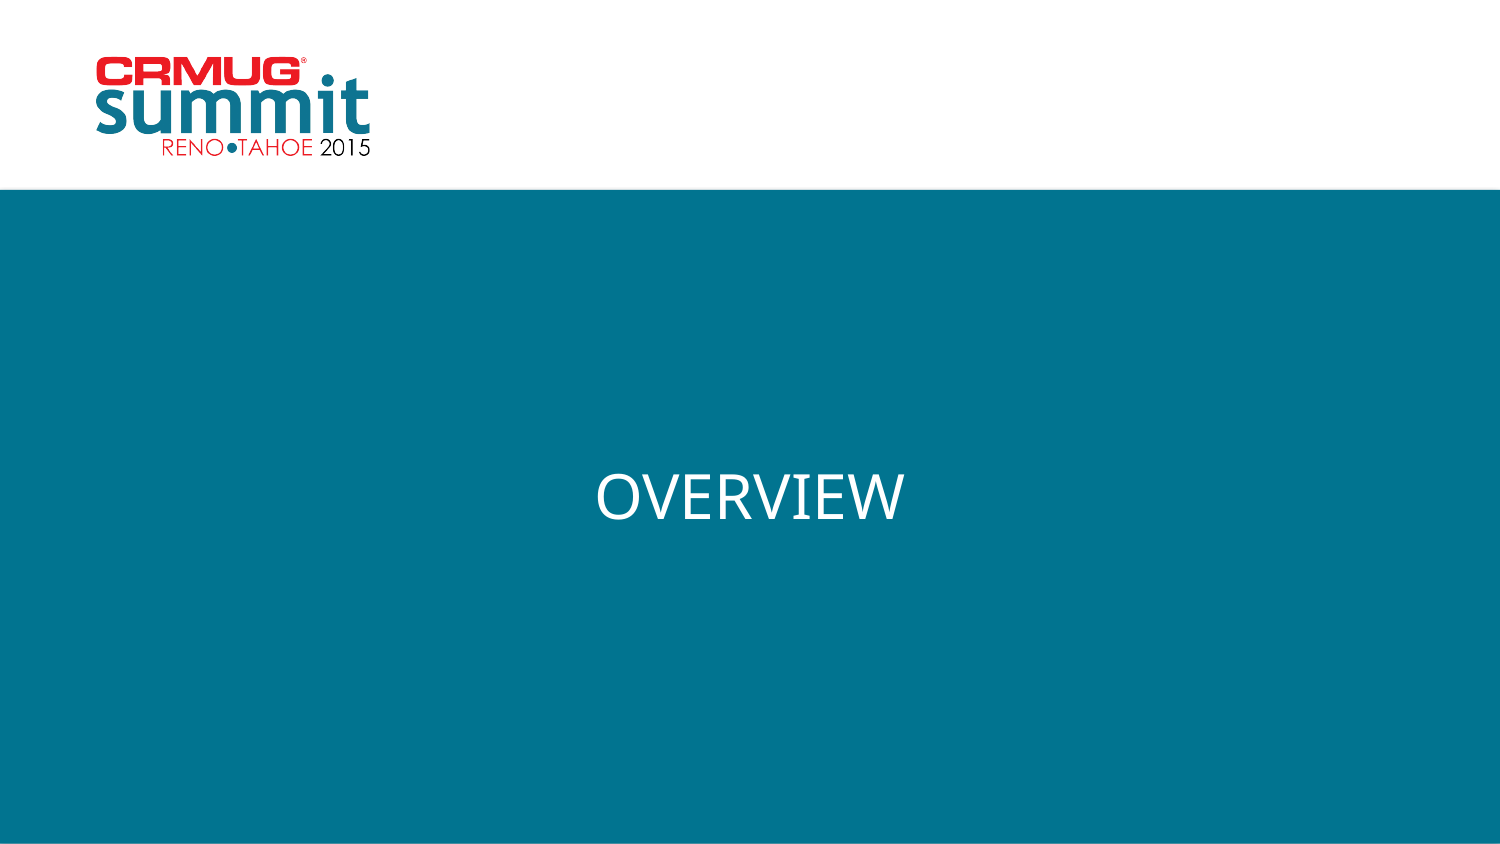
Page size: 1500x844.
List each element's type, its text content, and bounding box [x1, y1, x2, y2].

title overview [112, 404, 1388, 585]
picture [90, 39, 375, 165]
